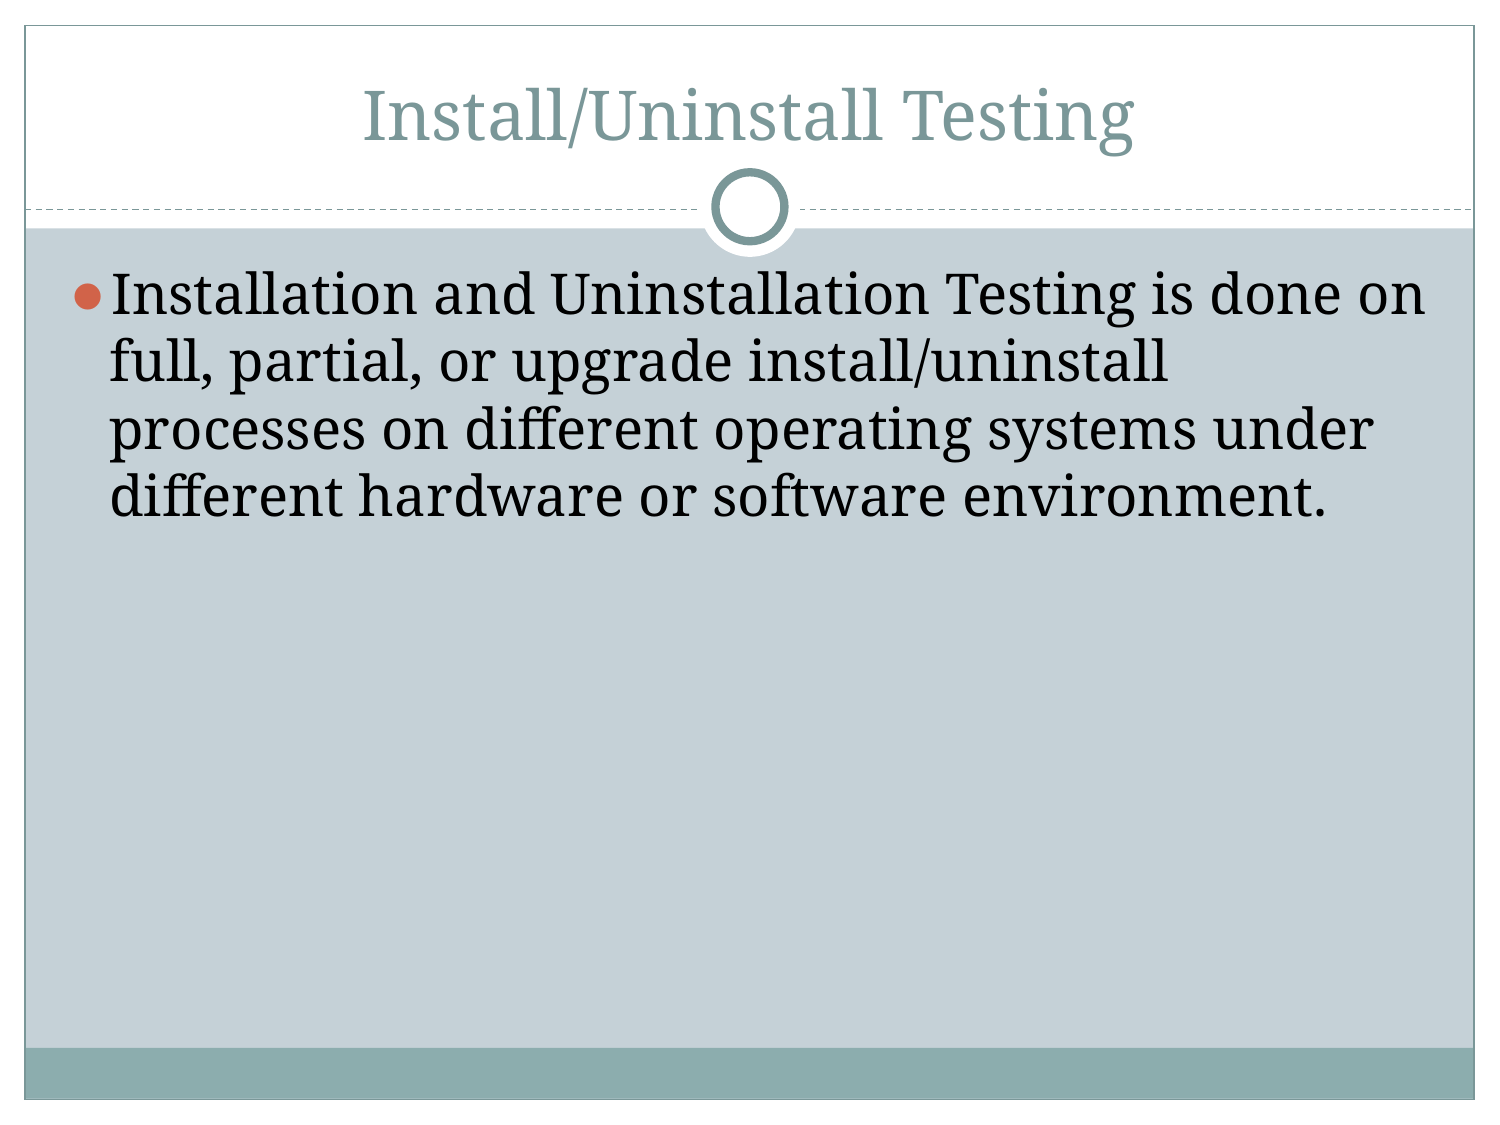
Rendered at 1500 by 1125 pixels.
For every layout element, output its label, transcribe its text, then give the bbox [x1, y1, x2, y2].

list Installation and Uninstallation Testing is done on full, partial, or upgrade install/uninstall processes on different operating systems under different hardware or software environment. [49, 250, 1445, 1001]
title Install/Uninstall Testing [49, 37, 1450, 162]
